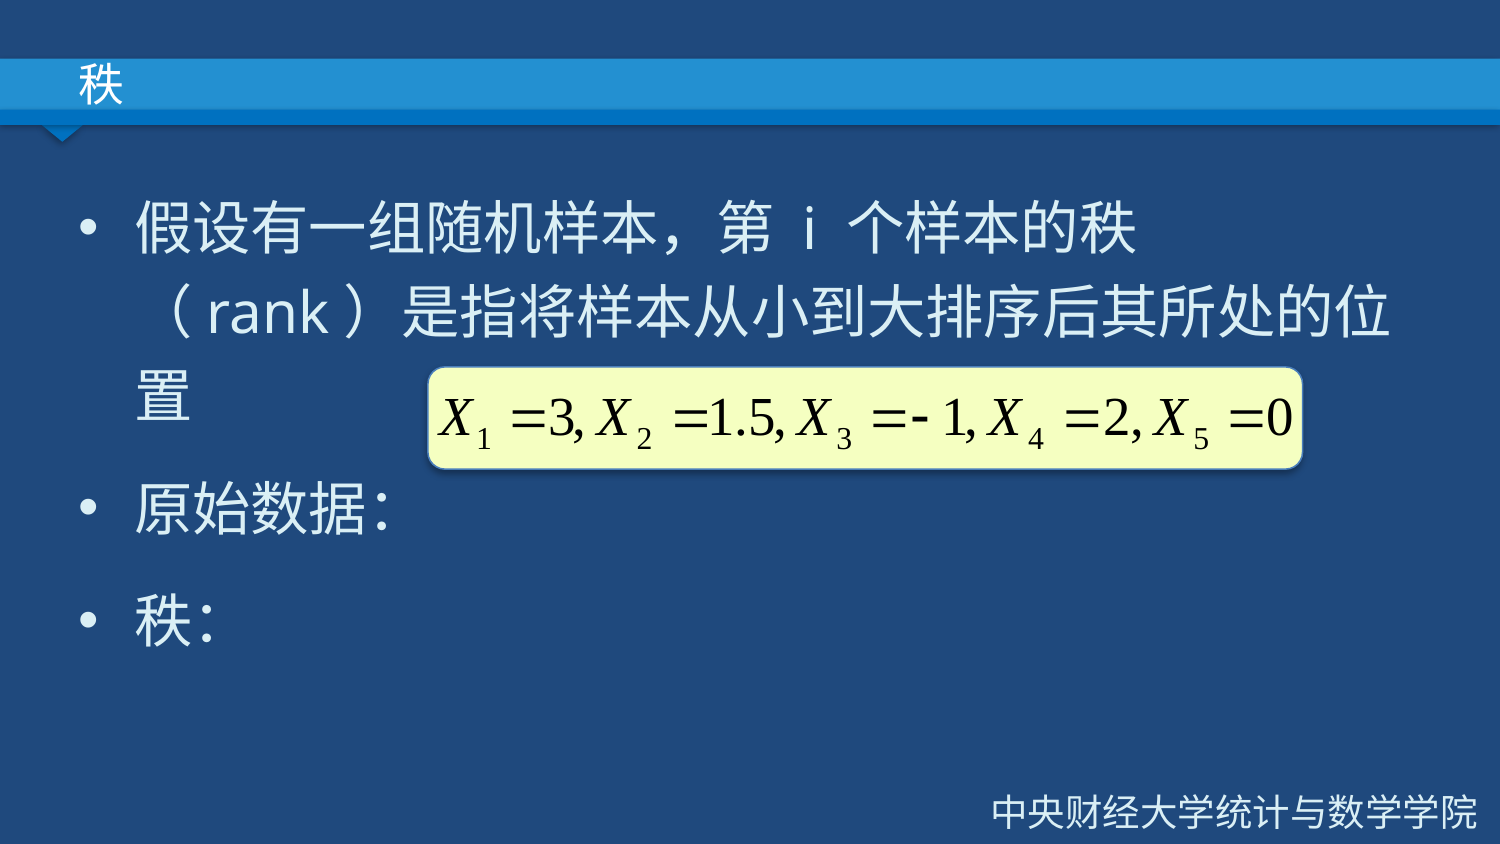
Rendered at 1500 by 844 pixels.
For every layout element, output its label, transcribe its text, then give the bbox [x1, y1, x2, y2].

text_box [426, 379, 1302, 463]
text_box [428, 366, 1303, 380]
list 假设有一组随机样本，第 i 个样本的秩（rank）是指将样本从小到大排序后其所处的位置 原始数据： 秩： [63, 169, 1414, 785]
title 秩 [63, 54, 1414, 112]
